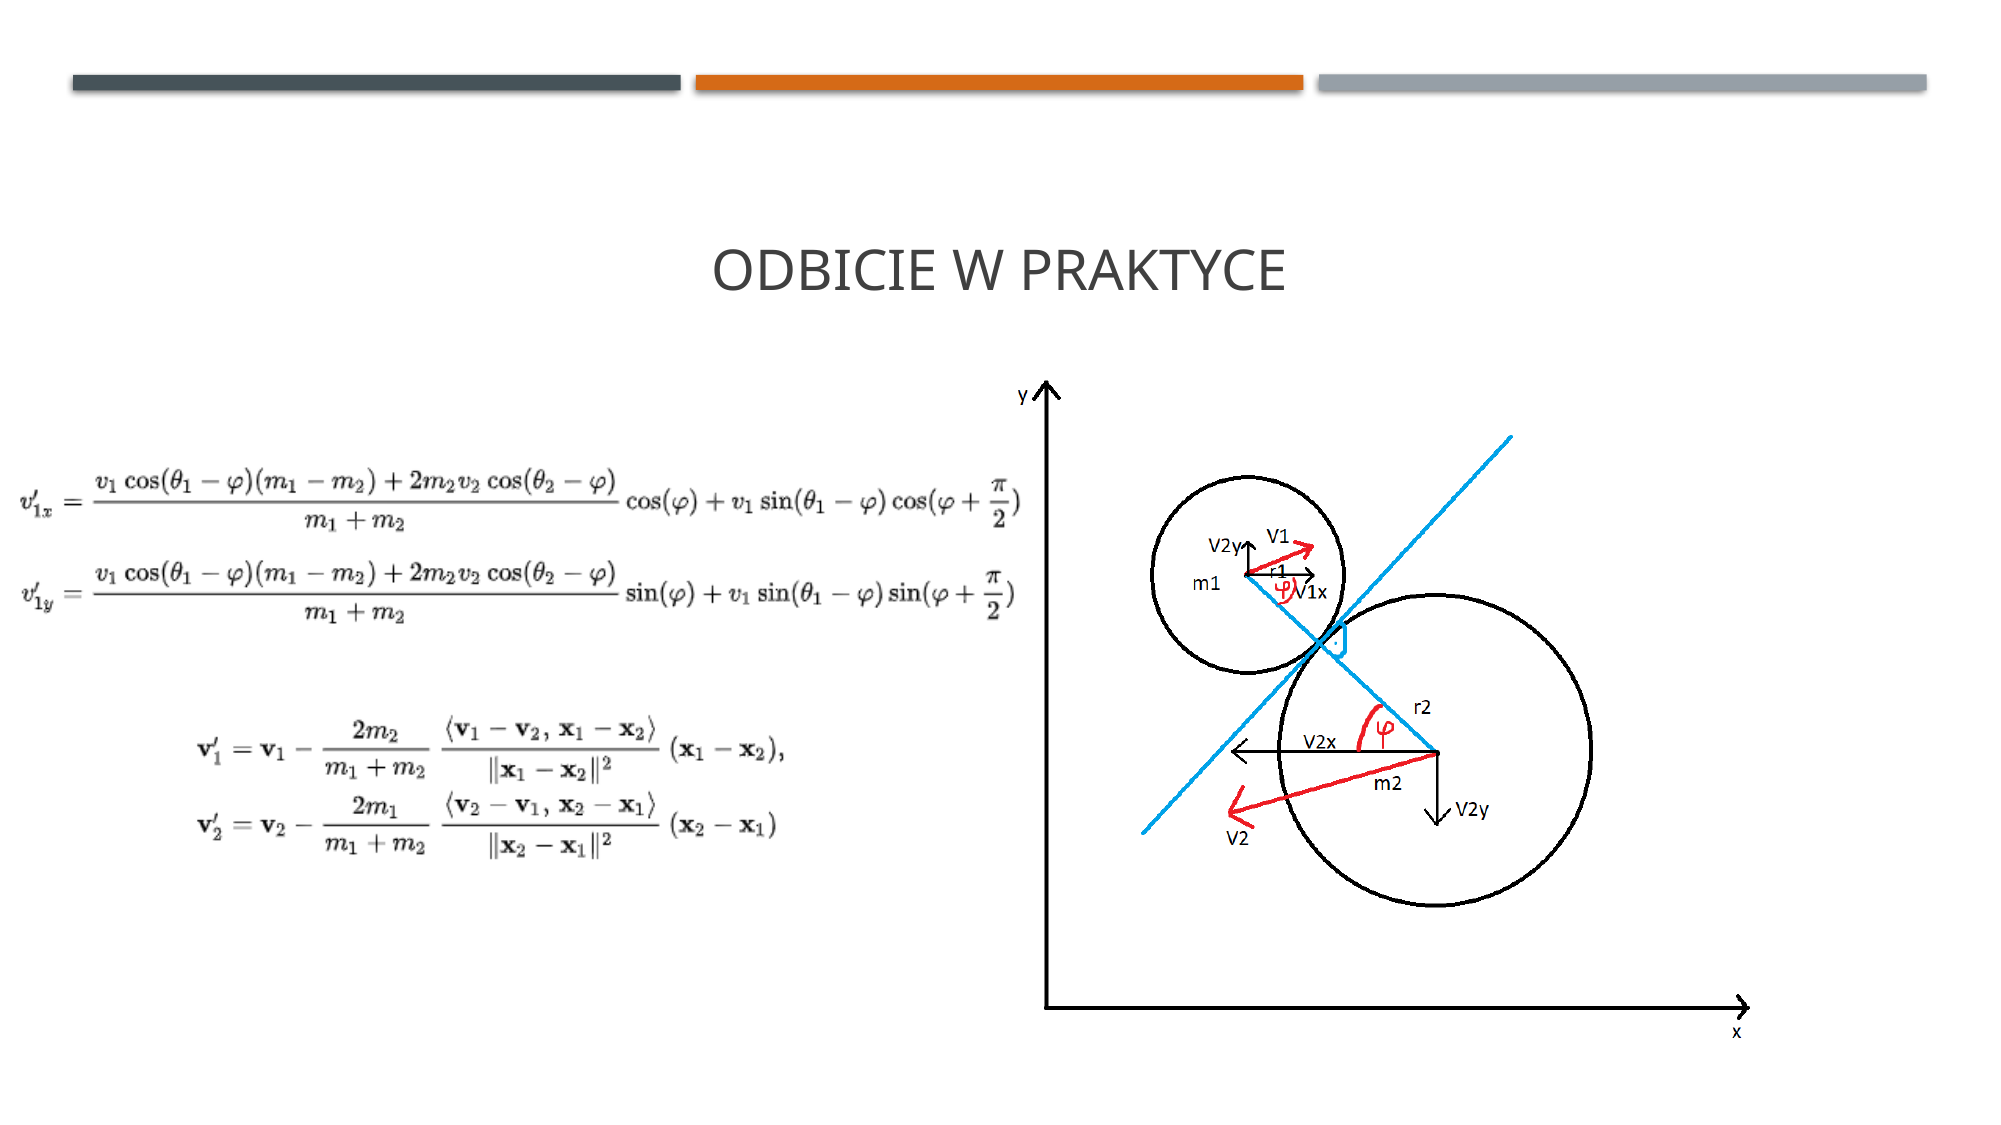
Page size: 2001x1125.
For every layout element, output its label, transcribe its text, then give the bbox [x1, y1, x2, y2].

picture [15, 363, 1760, 1050]
picture [185, 705, 796, 876]
title Odbicie w praktyce [95, 115, 1905, 311]
